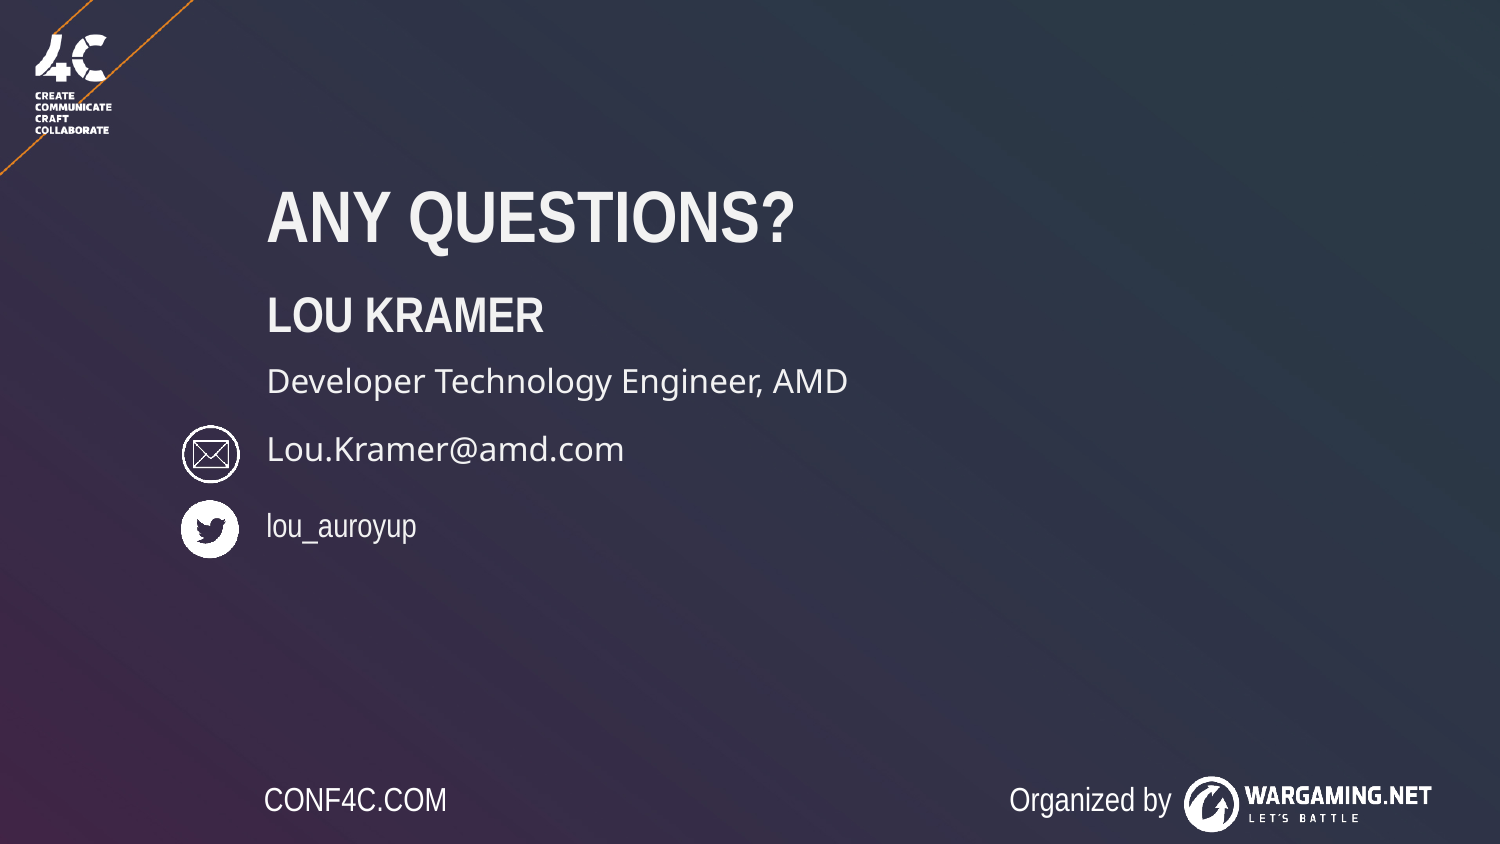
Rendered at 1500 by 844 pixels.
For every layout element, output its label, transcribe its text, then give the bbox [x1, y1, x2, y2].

title Lou Kramer [252, 279, 1133, 350]
list Developer Technology Engineer, AMD [251, 353, 932, 419]
list Lou.Kramer@amd.com [251, 420, 777, 486]
list lou_auroyup [251, 497, 724, 562]
text_box CONF4C.COM [248, 770, 514, 831]
picture [0, 0, 1500, 844]
text_box Organized by [994, 770, 1160, 824]
text_box ANY QUESTIONS? [251, 140, 1267, 265]
